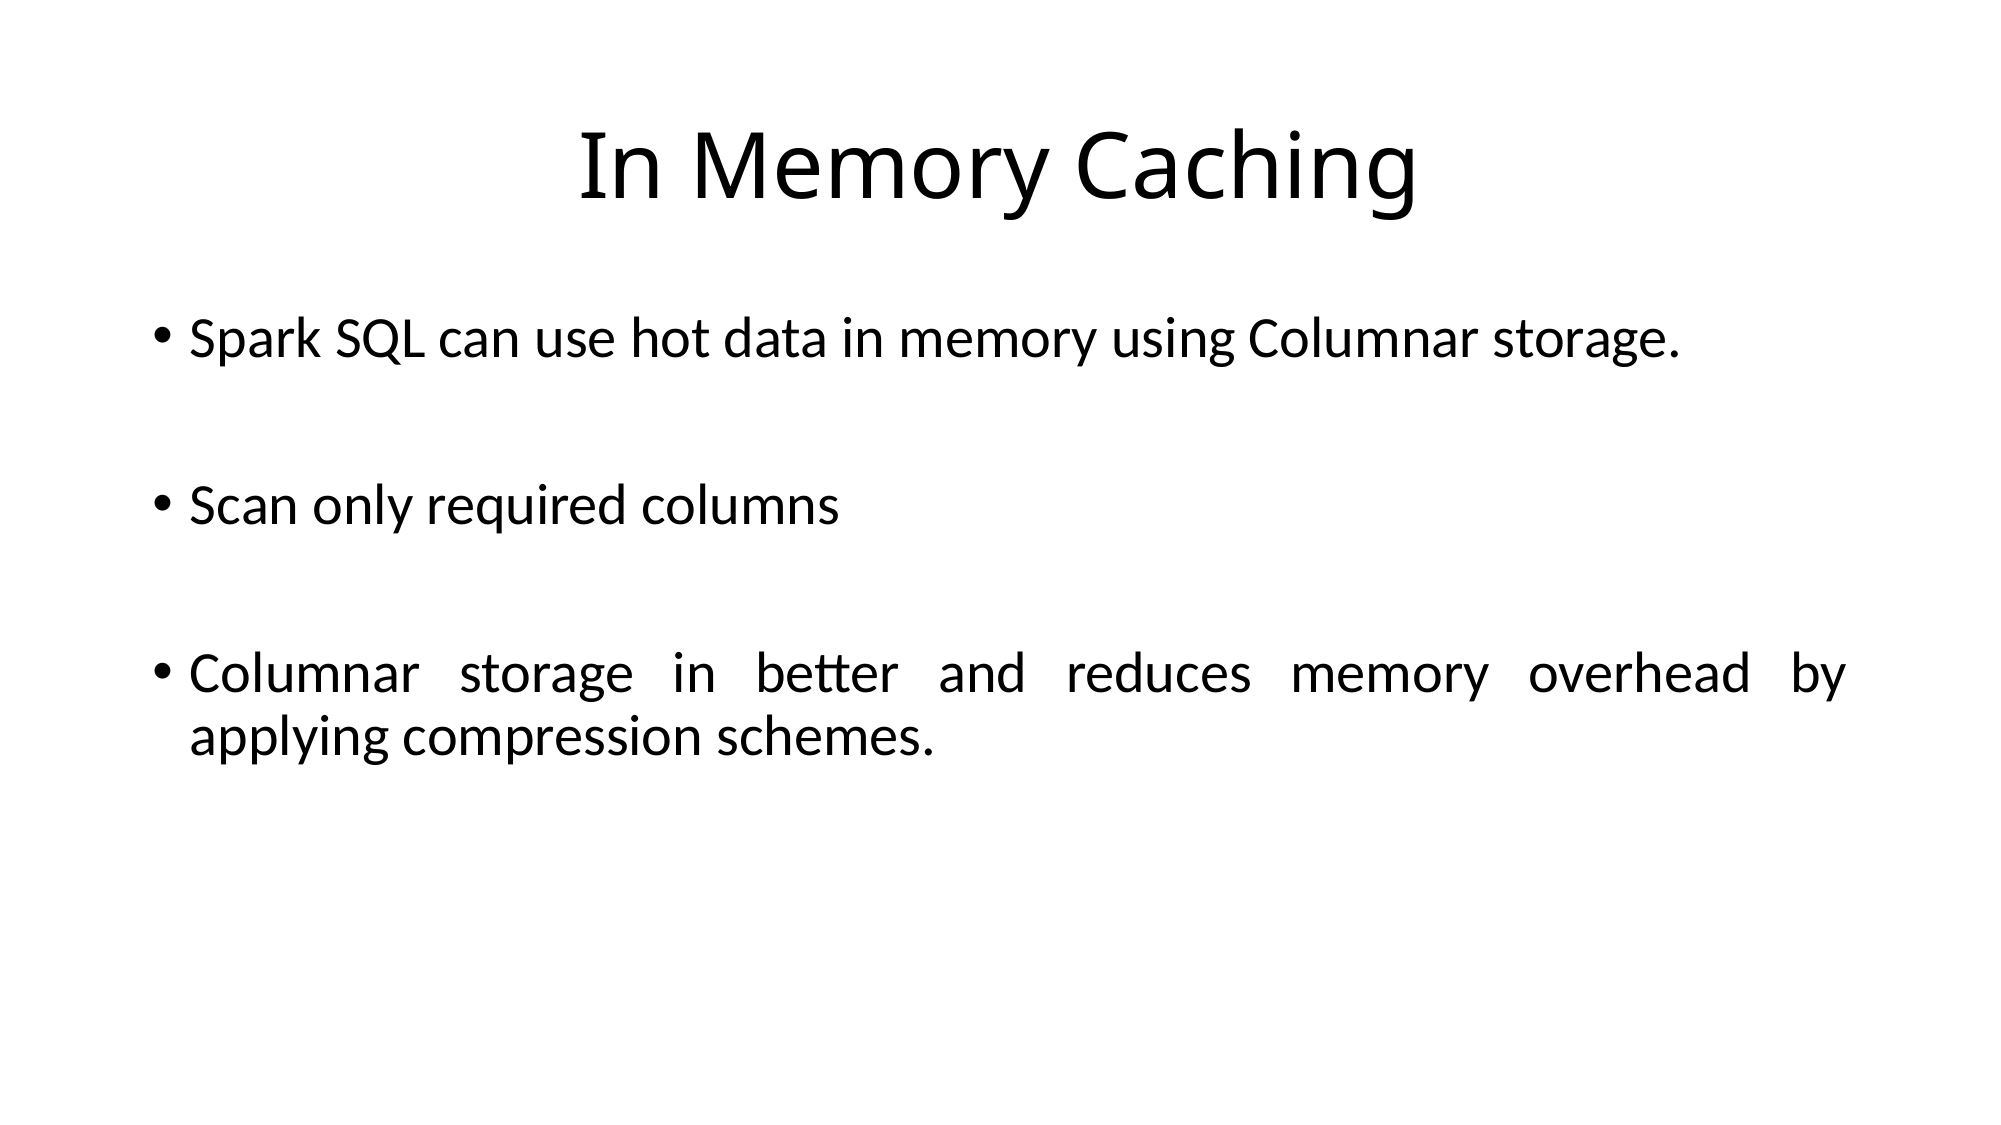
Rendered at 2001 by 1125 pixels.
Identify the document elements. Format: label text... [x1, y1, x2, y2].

title In Memory Caching [137, 59, 1863, 278]
list Spark SQL can use hot data in memory using Columnar storage. Scan only required columns Columnar storage in better and reduces memory overhead by applying compression schemes. [137, 299, 1863, 1014]
